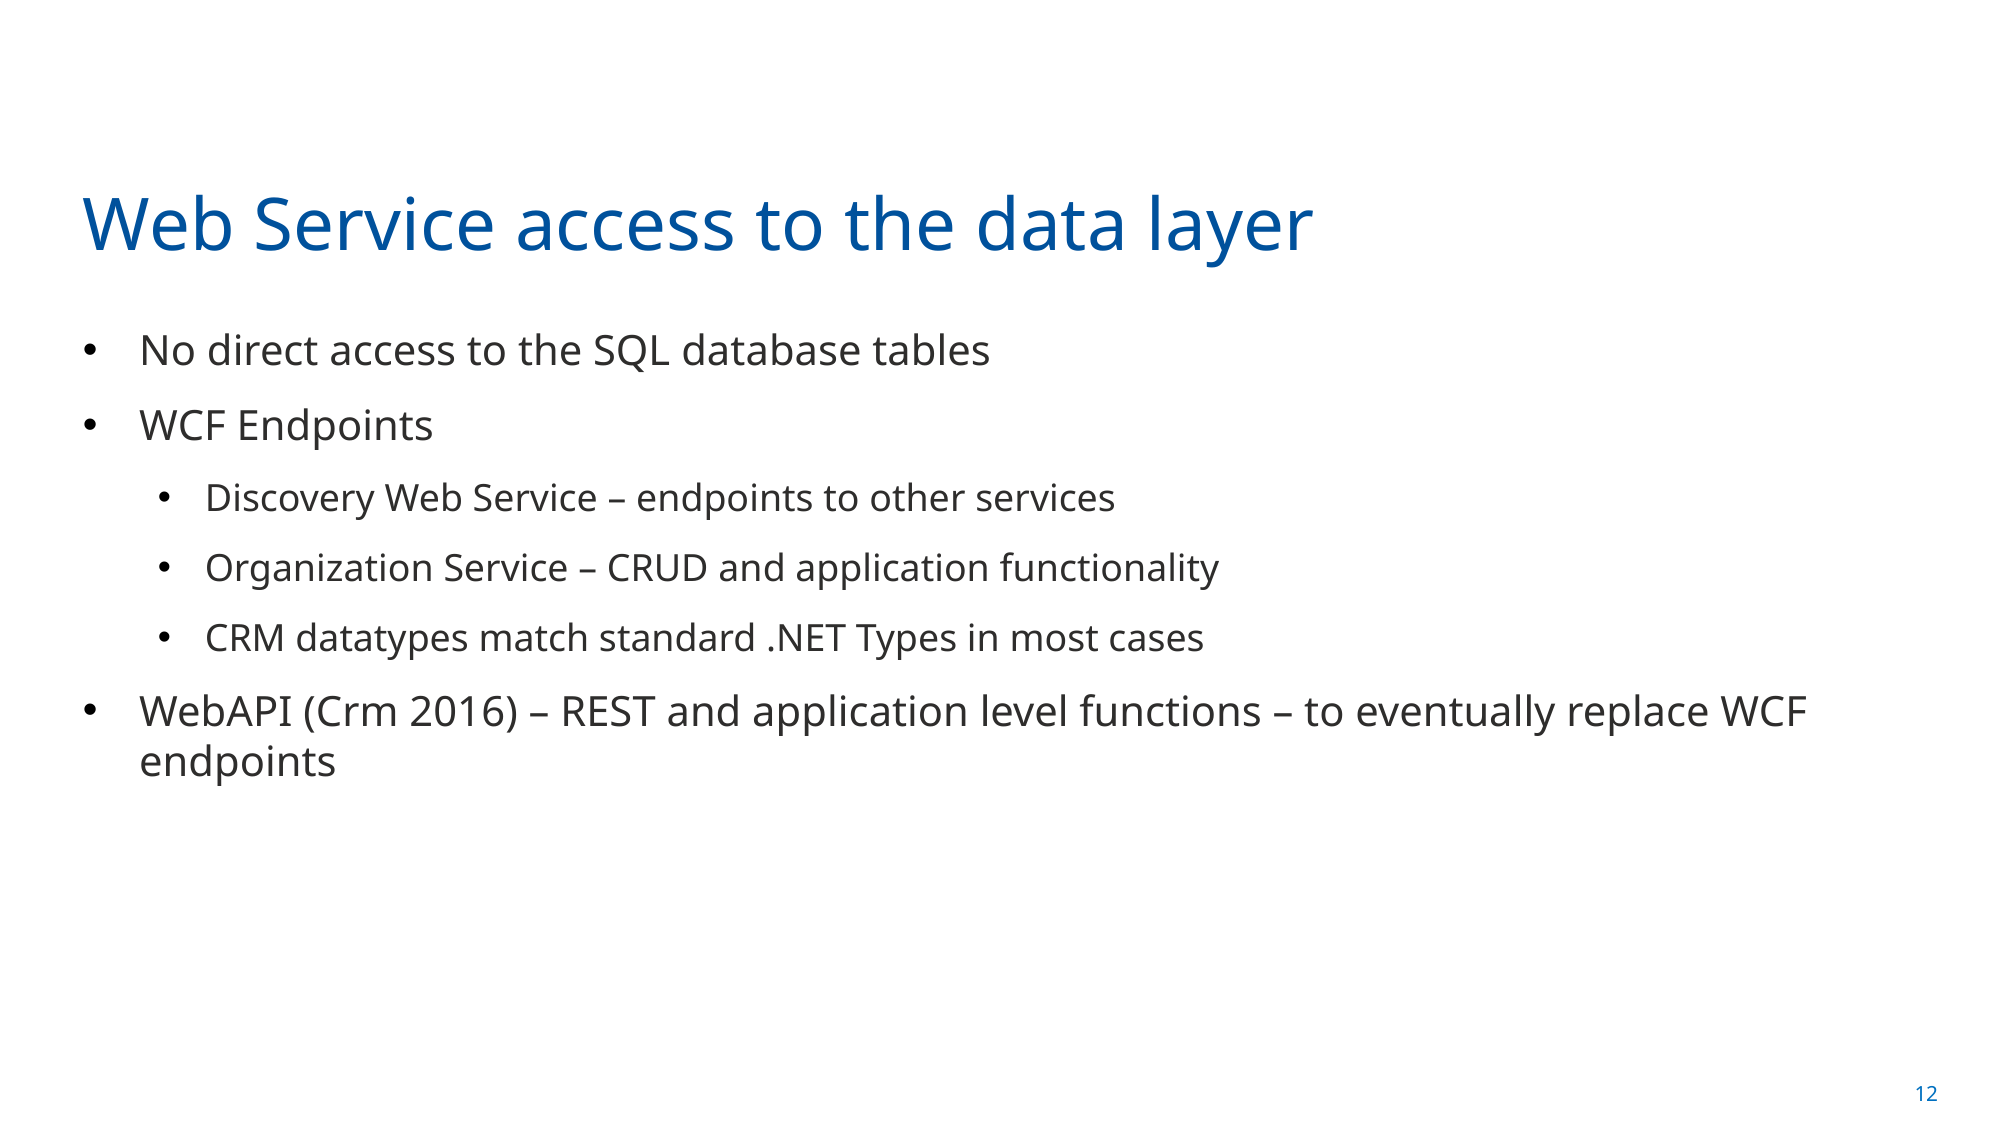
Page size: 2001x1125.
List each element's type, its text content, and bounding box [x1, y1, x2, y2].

title Web Service access to the data layer [67, 170, 1565, 273]
list No direct access to the SQL database tables WCF Endpoints Discovery Web Service – endpoints to other services Organization Service – CRUD and application functionality CRM datatypes match standard .NET Types in most cases WebAPI (Crm 2016) – REST and application level functions – to eventually replace WCF endpoints [67, 316, 1939, 1063]
